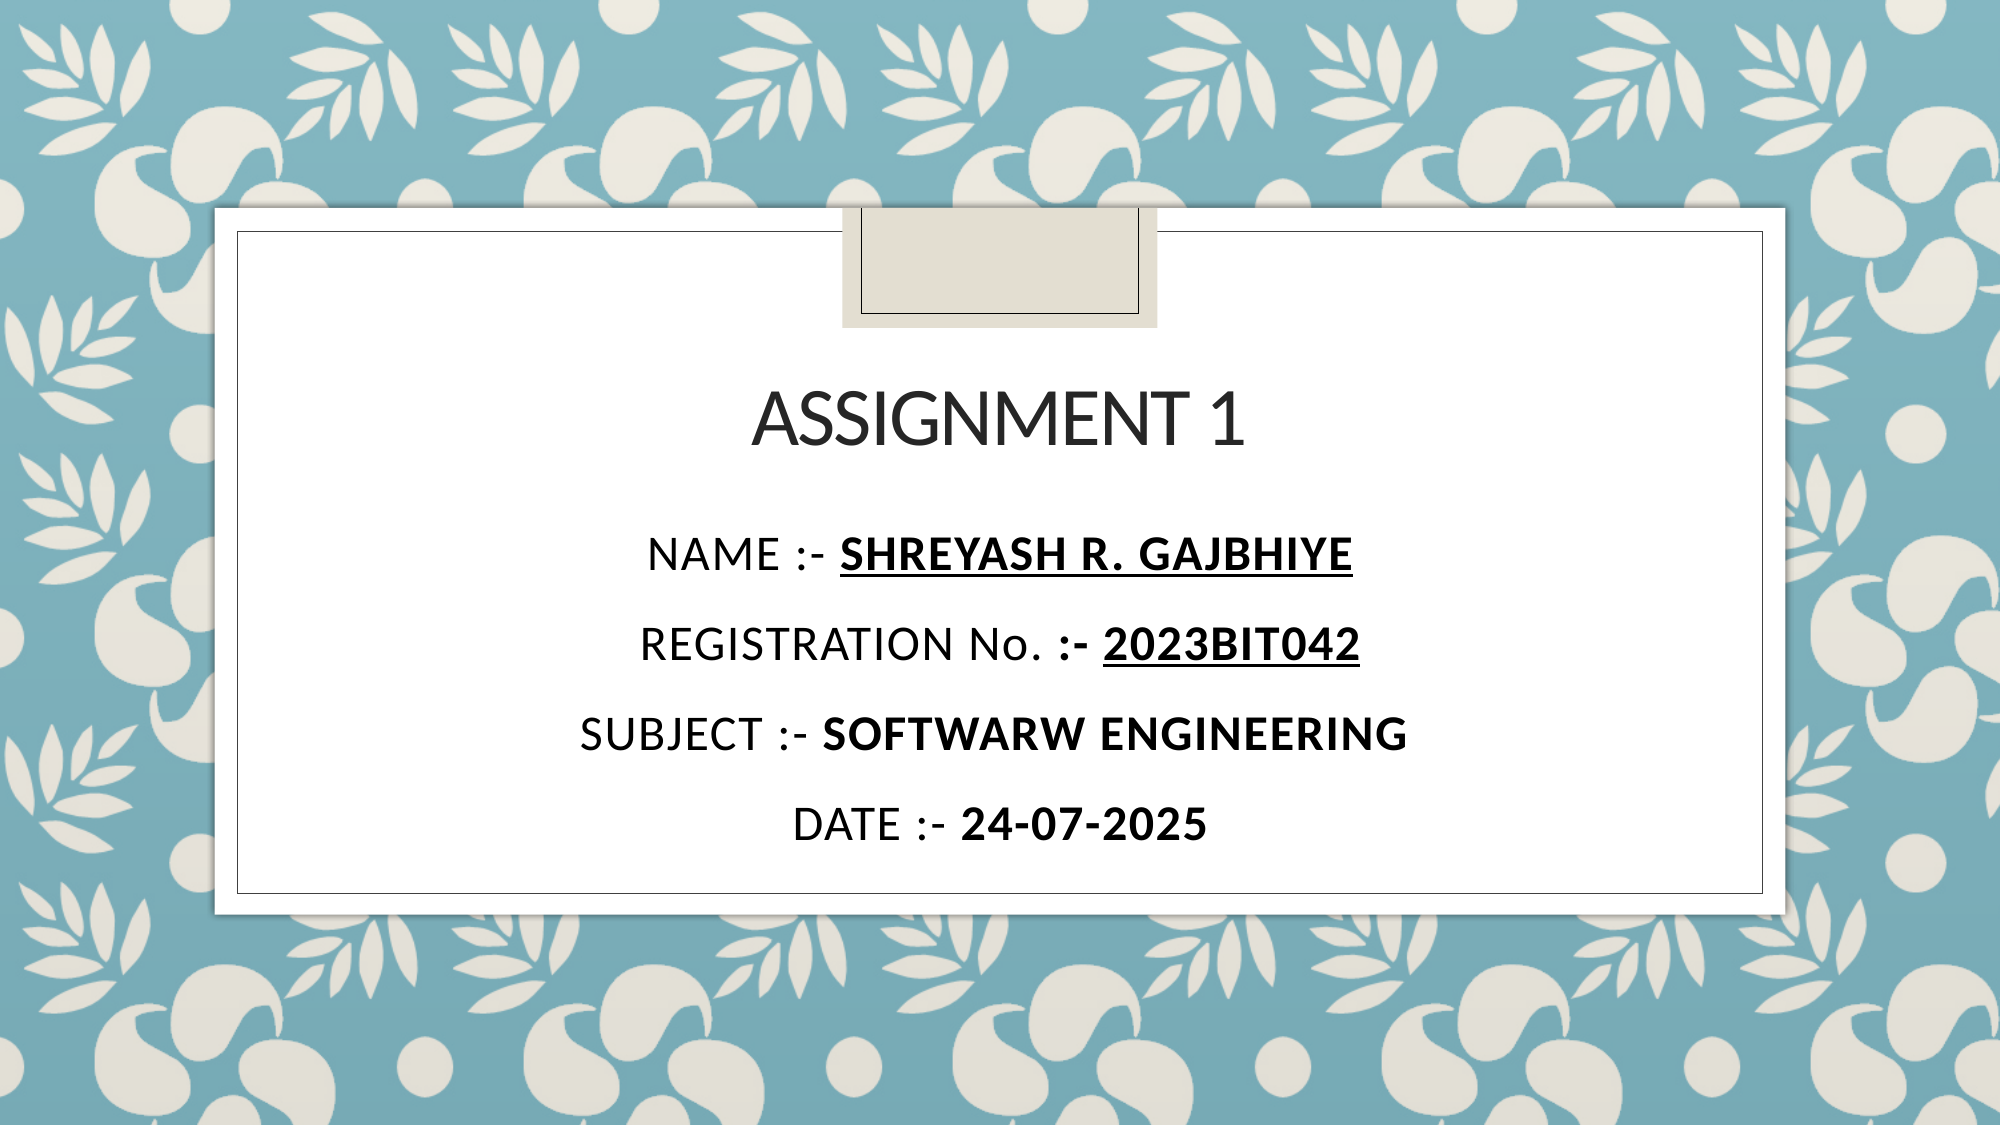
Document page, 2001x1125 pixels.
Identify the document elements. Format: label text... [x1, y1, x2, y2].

subtitle NAME :- SHREYASH R. GAJBHIYE REGISTRATION No. :- 2023BIT042 SUBJECT :- SOFTWARW ENGINEERING DATE :- 24-07-2025 [256, 482, 1745, 812]
title ASSIGNMENT 1 [256, 343, 1744, 482]
